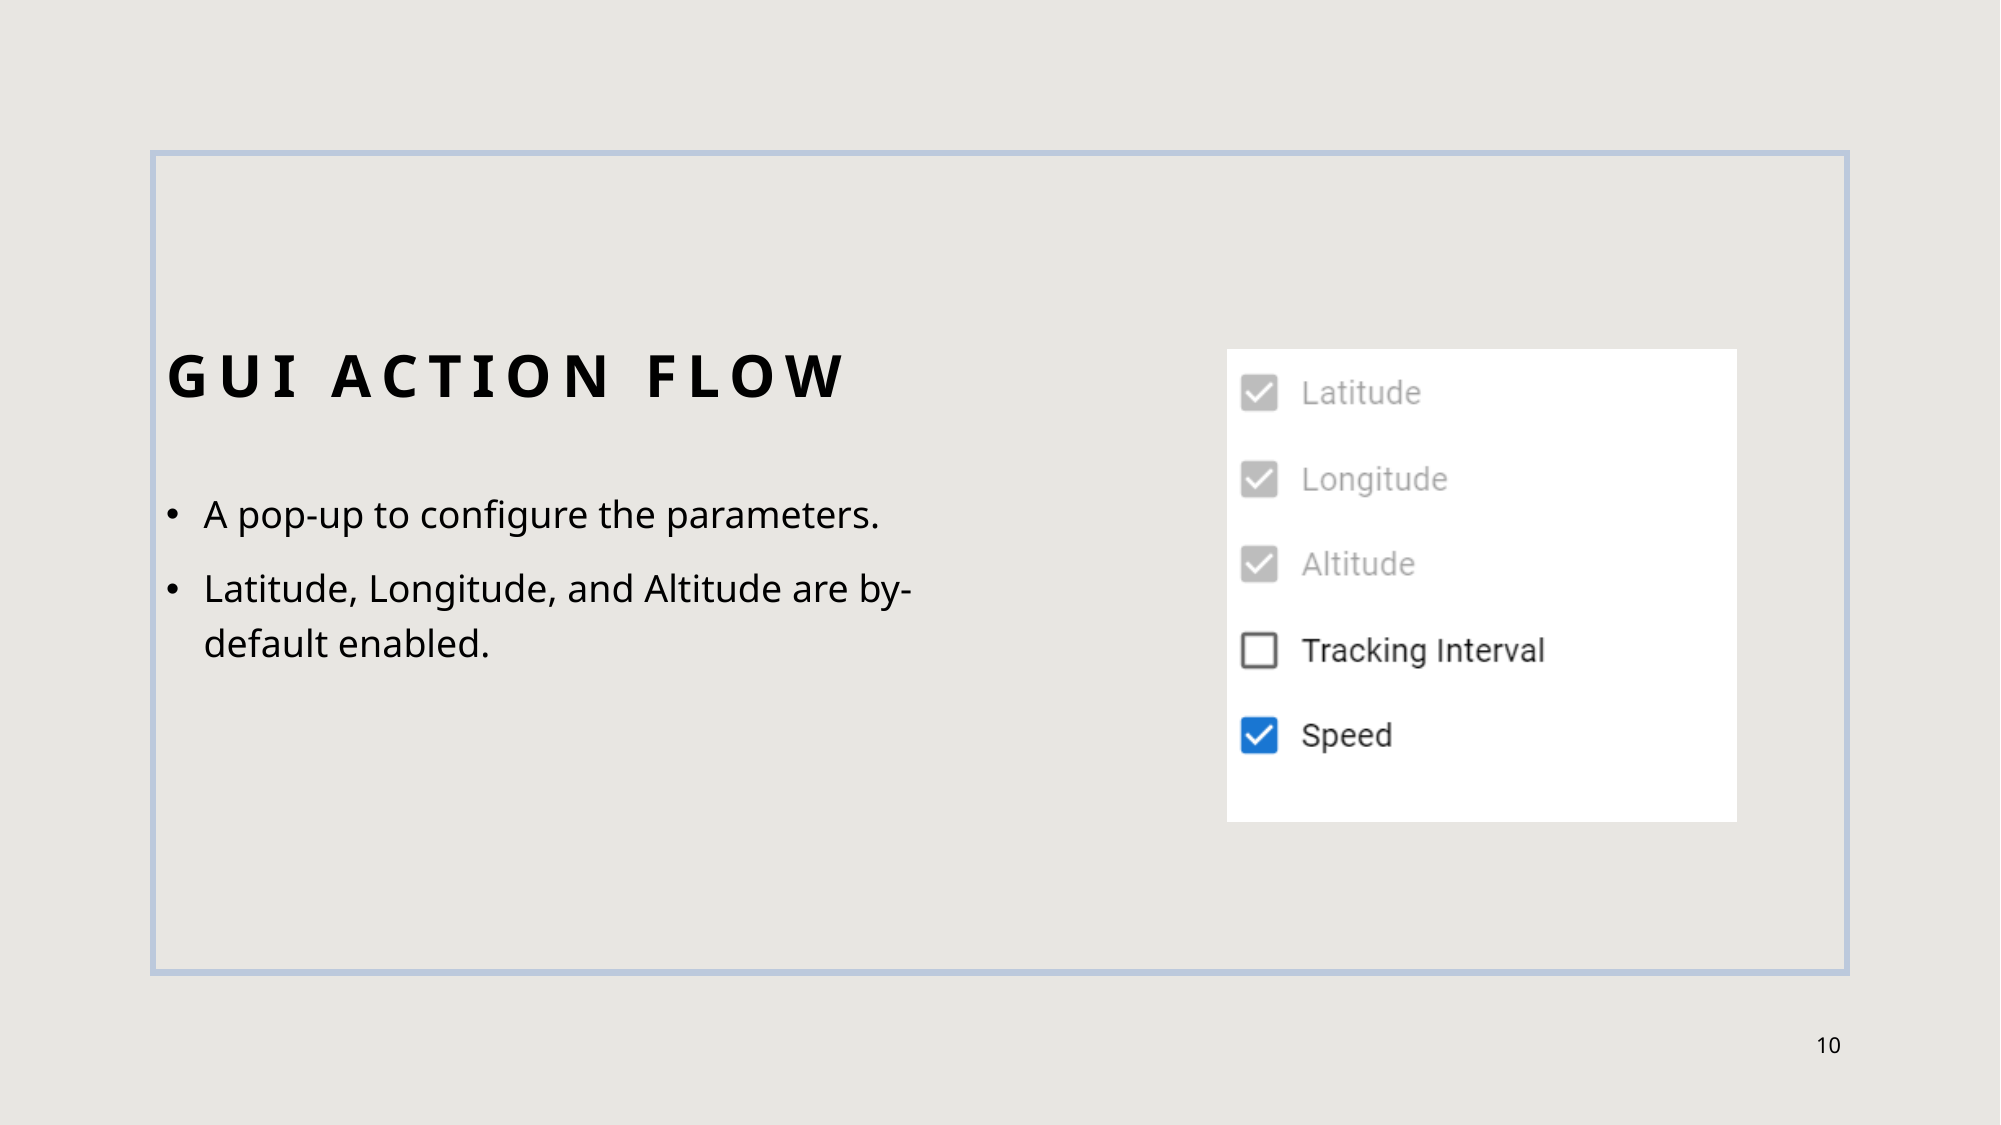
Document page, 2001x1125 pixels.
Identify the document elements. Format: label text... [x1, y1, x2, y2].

picture [1227, 349, 1737, 822]
title GUI ACTION FLOW [151, 190, 1044, 417]
list A pop-up to configure the parameters. Latitude, Longitude, and Altitude are by-default enabled. [151, 474, 1044, 975]
slide_number 10 [1754, 1016, 1857, 1077]
